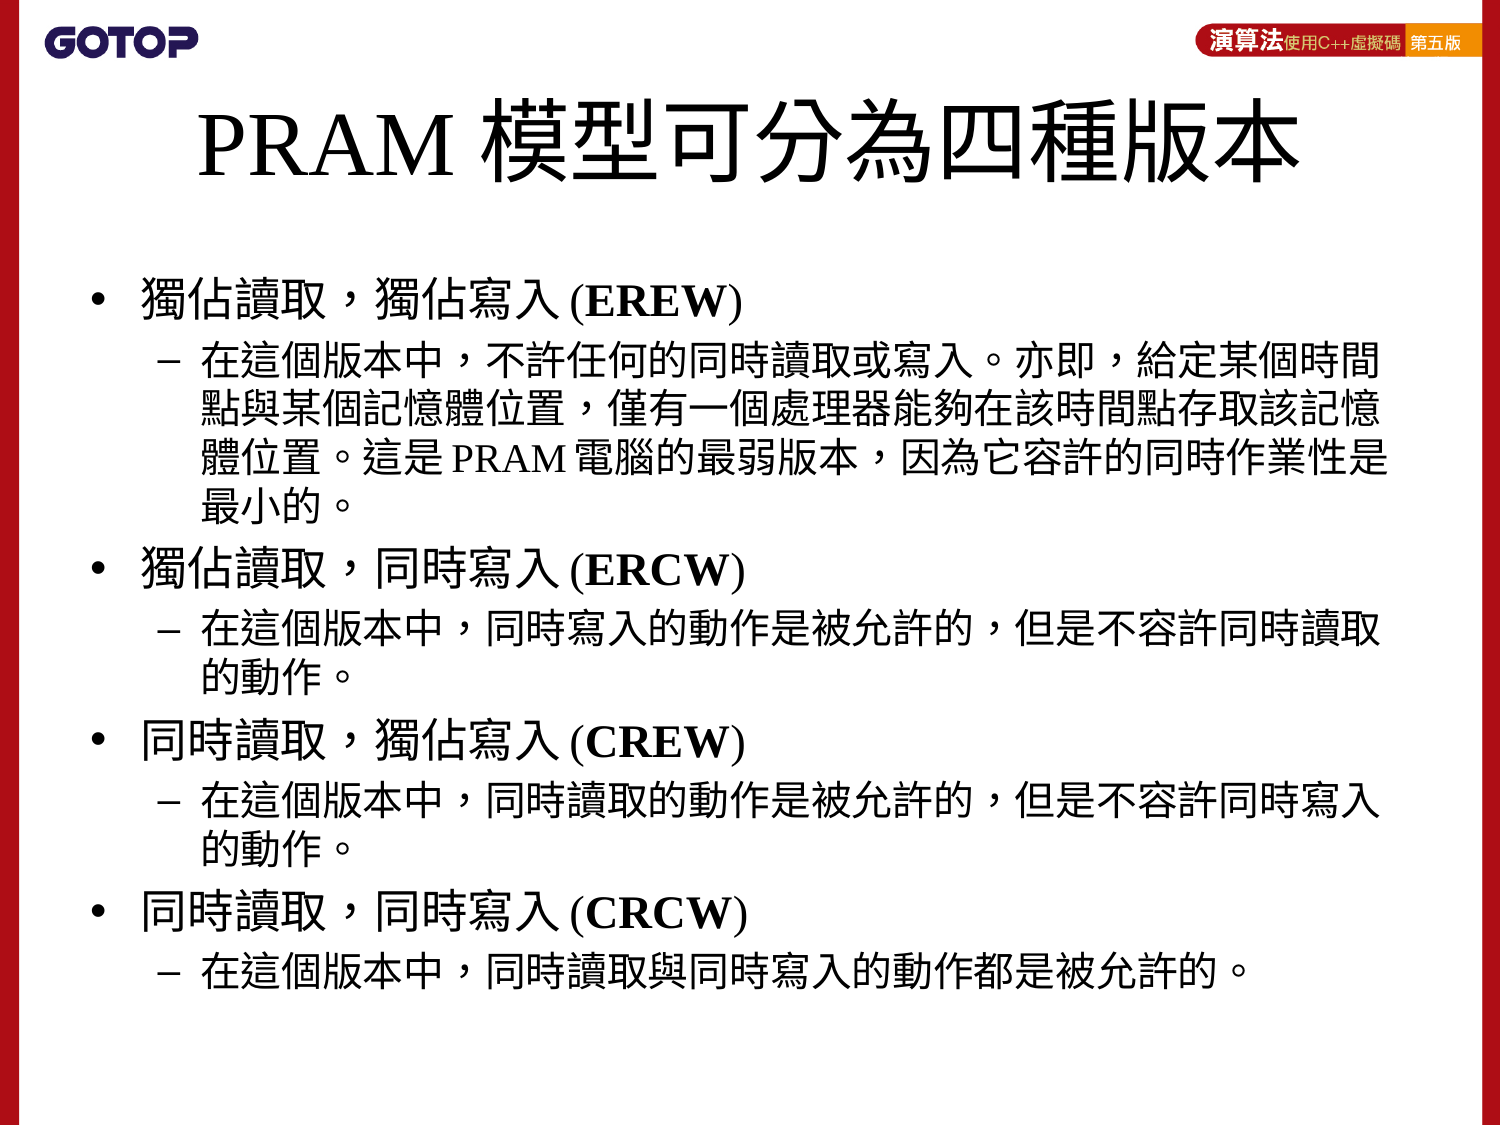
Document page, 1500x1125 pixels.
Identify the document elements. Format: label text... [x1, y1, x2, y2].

list 獨佔讀取，獨佔寫入(EREW) 在這個版本中，不許任何的同時讀取或寫入。亦即，給定某個時間點與某個記憶體位置，僅有一個處理器能夠在該時間點存取該記憶體位置。這是PRAM電腦的最弱版本，因為它容許的同時作業性是最小的。 獨佔讀取，同時寫入(ERCW) 在這個版本中，同時寫入的動作是被允許的，但是不容許同時讀取的動作。 同時讀取，獨佔寫入(CREW) 在這個版本中，同時讀取的動作是被允許的，但是不容許同時寫入的動作。 同時讀取，同時寫入(CRCW) 在這個版本中，同時讀取與同時寫入的動作都是被允許的。 [75, 262, 1425, 1005]
title PRAM模型可分為四種版本 [75, 45, 1425, 233]
picture [0, 0, 1500, 1125]
